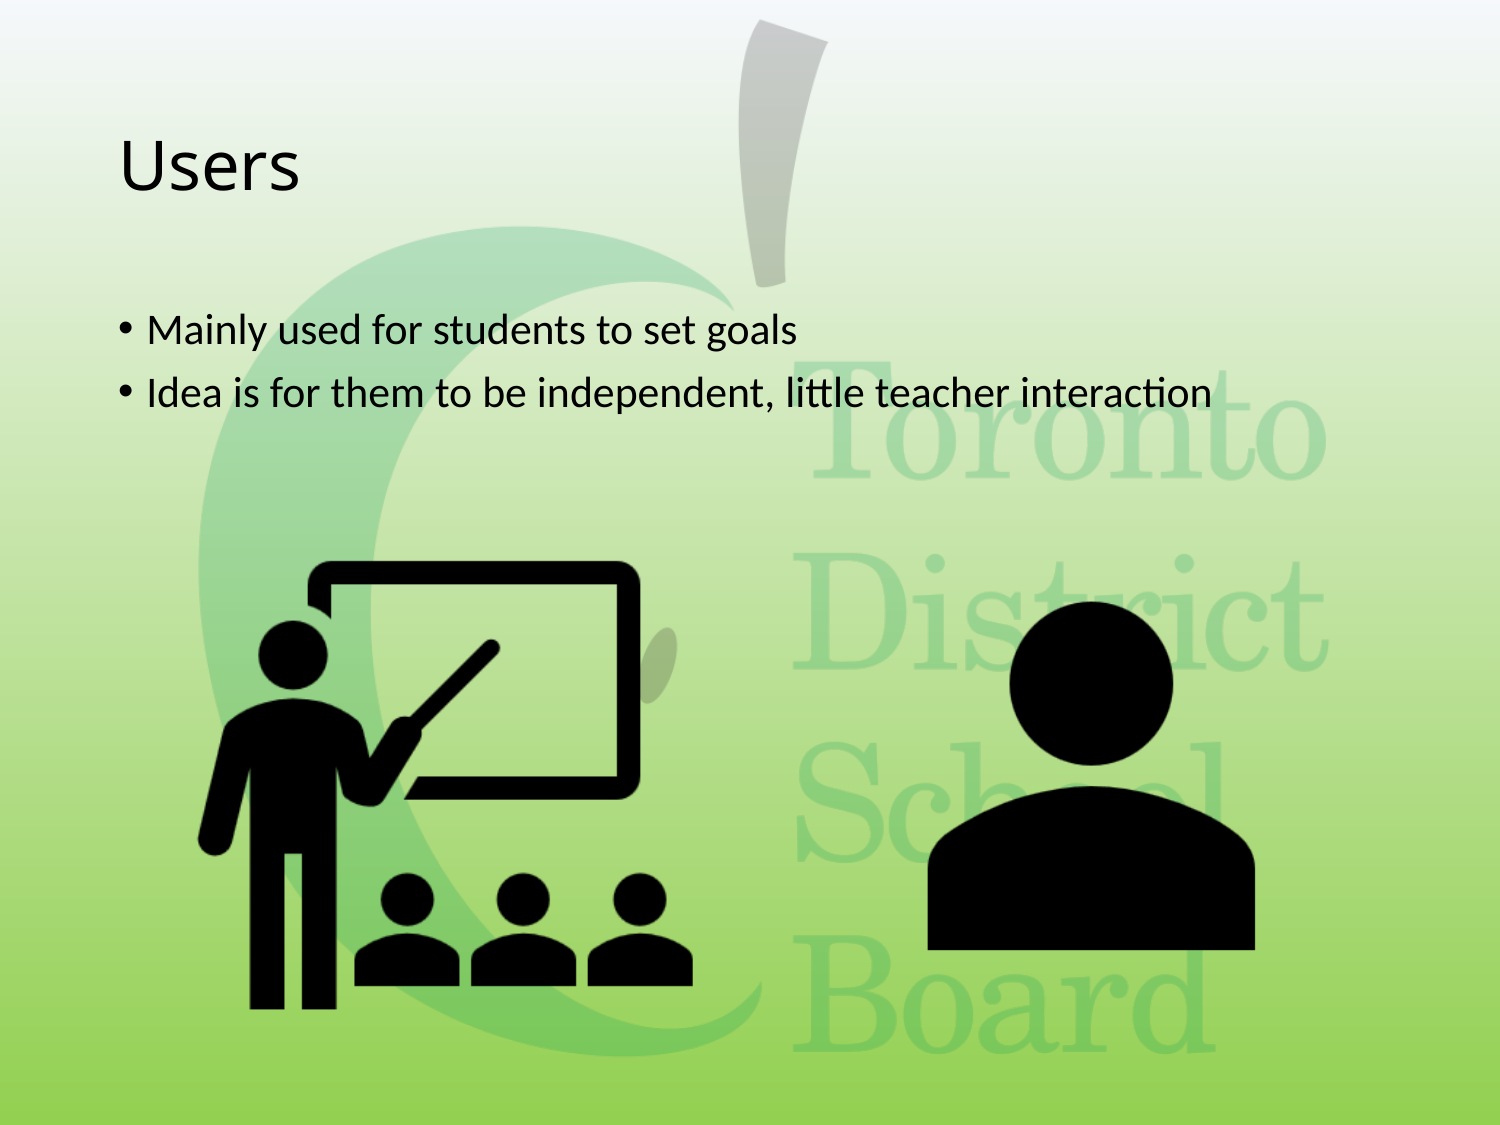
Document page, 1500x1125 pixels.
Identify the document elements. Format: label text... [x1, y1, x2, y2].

title Users [103, 59, 113, 278]
list Mainly used for students to set goals Idea is for them to be independent, little teacher interaction [103, 299, 113, 1014]
picture [113, 0, 1408, 1125]
